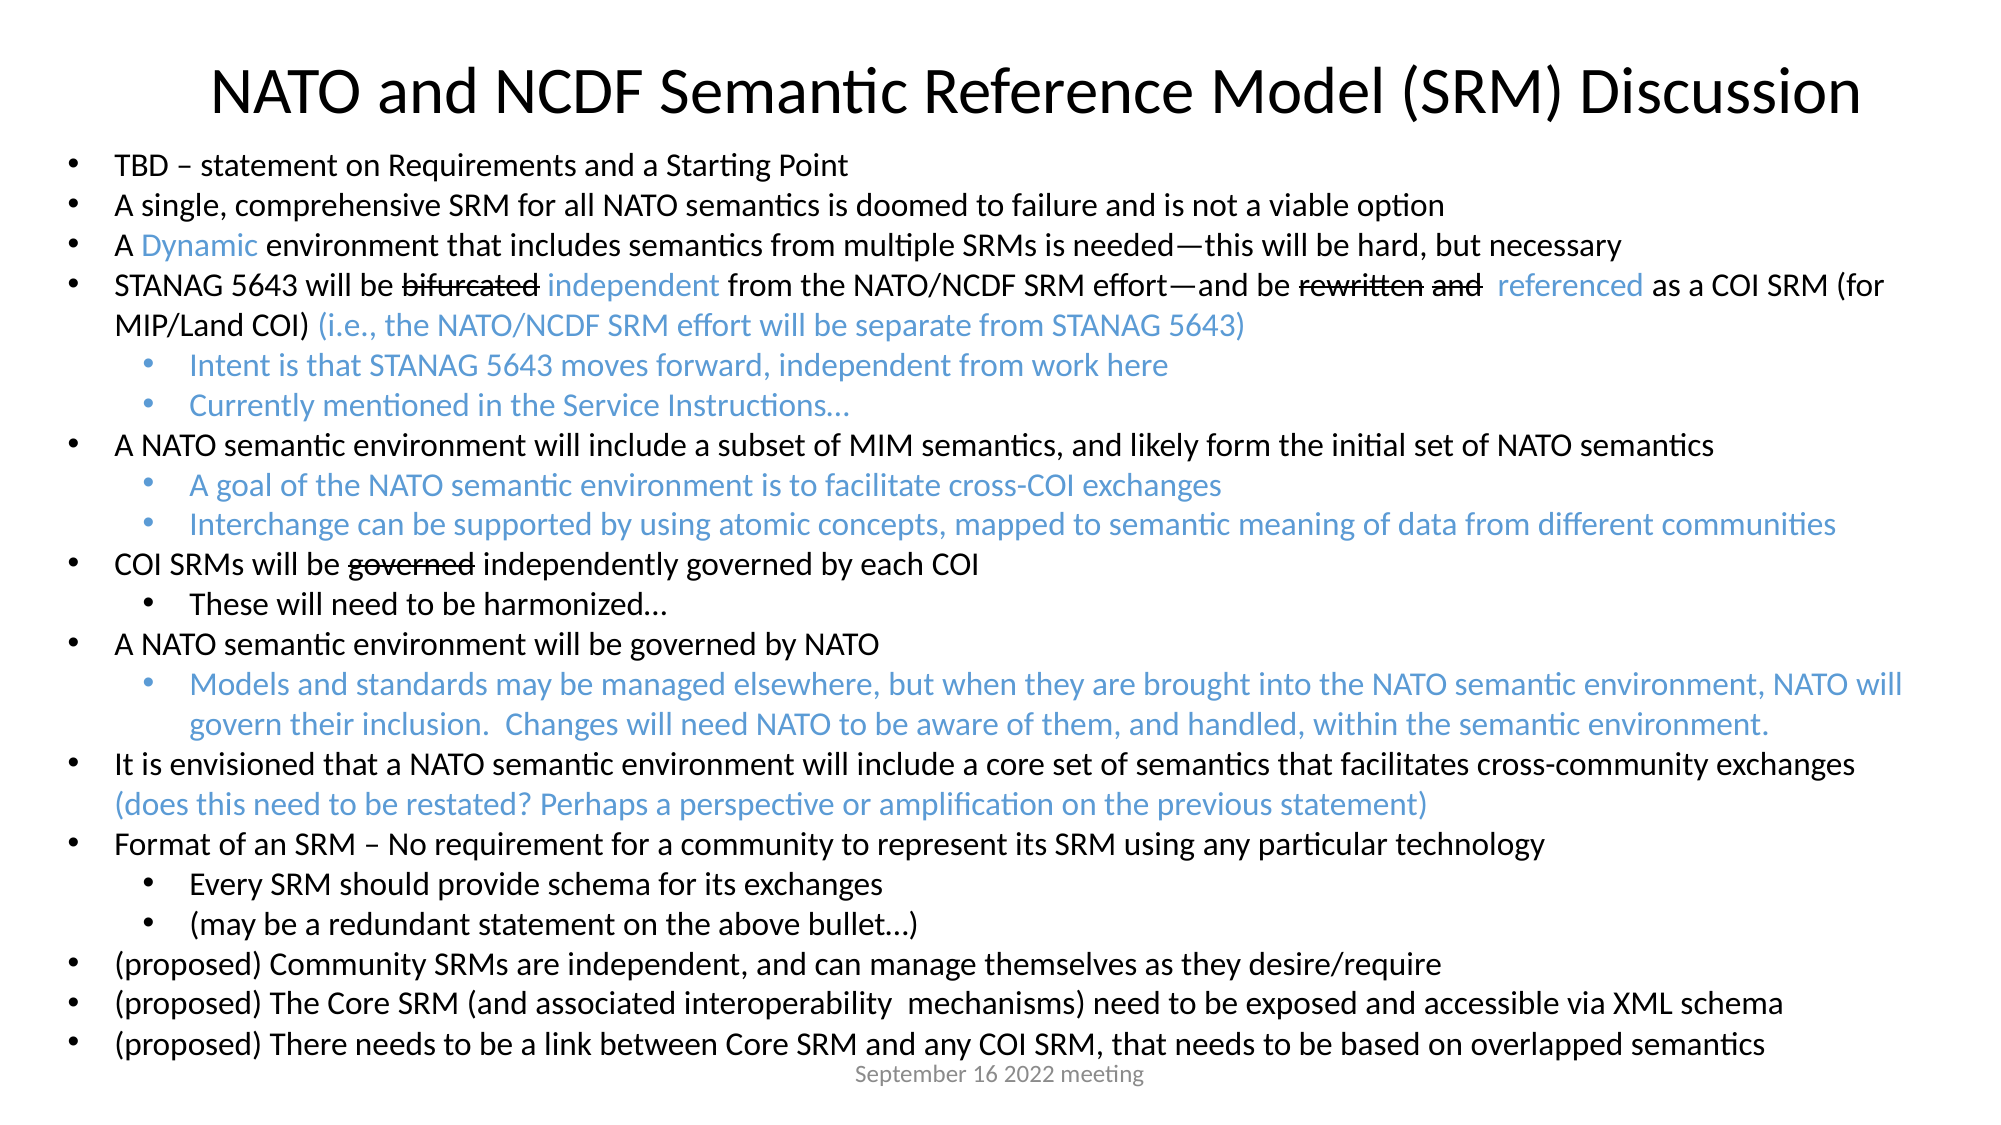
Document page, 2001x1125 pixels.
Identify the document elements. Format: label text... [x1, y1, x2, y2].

text_box NATO and NCDF Semantic Reference Model (SRM) Discussion [195, 39, 1879, 135]
text_box TBD – statement on Requirements and a Starting Point A single, comprehensive SRM for all NATO semantics is doomed to failure and is not a viable option A Dynamic environment that includes semantics from multiple SRMs is needed—this will be hard, but necessary STANAG 5643 will be bifurcated independent from the NATO/NCDF SRM effort—and be rewritten and referenced as a COI SRM (for MIP/Land COI) (i.e., the NATO/NCDF SRM effort will be separate from STANAG 5643) Intent is that STANAG 5643 moves forward, independent from work here Currently mentioned in the Service Instructions… A NATO semantic environment will include a subset of MIM semantics, and likely form the initial set of NATO semantics A goal of the NATO semantic environment is to facilitate cross-COI exchanges Interchange can be supported by using atomic concepts, mapped to semantic meaning of data from different communities COI SRMs will be governed independently governed by each COI These will need to be harmonized… A NATO semantic environment will be governed by NATO Models and standards may be managed elsewhere, but when they are brought into the NATO semantic environment, NATO will govern their inclusion. Changes will need NATO to be aware of them, and handled, within the semantic environment. It is envisioned that a NATO semantic environment will include a core set of semantics that facilitates cross-community exchanges (does this need to be restated? Perhaps a perspective or amplification on the previous statement) Format of an SRM – No requirement for a community to represent its SRM using any particular technology Every SRM should provide schema for its exchanges (may be a redundant statement on the above bullet…) (proposed) Community SRMs are independent, and can manage themselves as they desire/require (proposed) The Core SRM (and associated interoperability mechanisms) need to be exposed and accessible via XML schema (proposed) There needs to be a link between Core SRM and any COI SRM, that needs to be based on overlapped semantics [52, 135, 1948, 1069]
footer September 16 2022 meeting [662, 1042, 1338, 1103]
